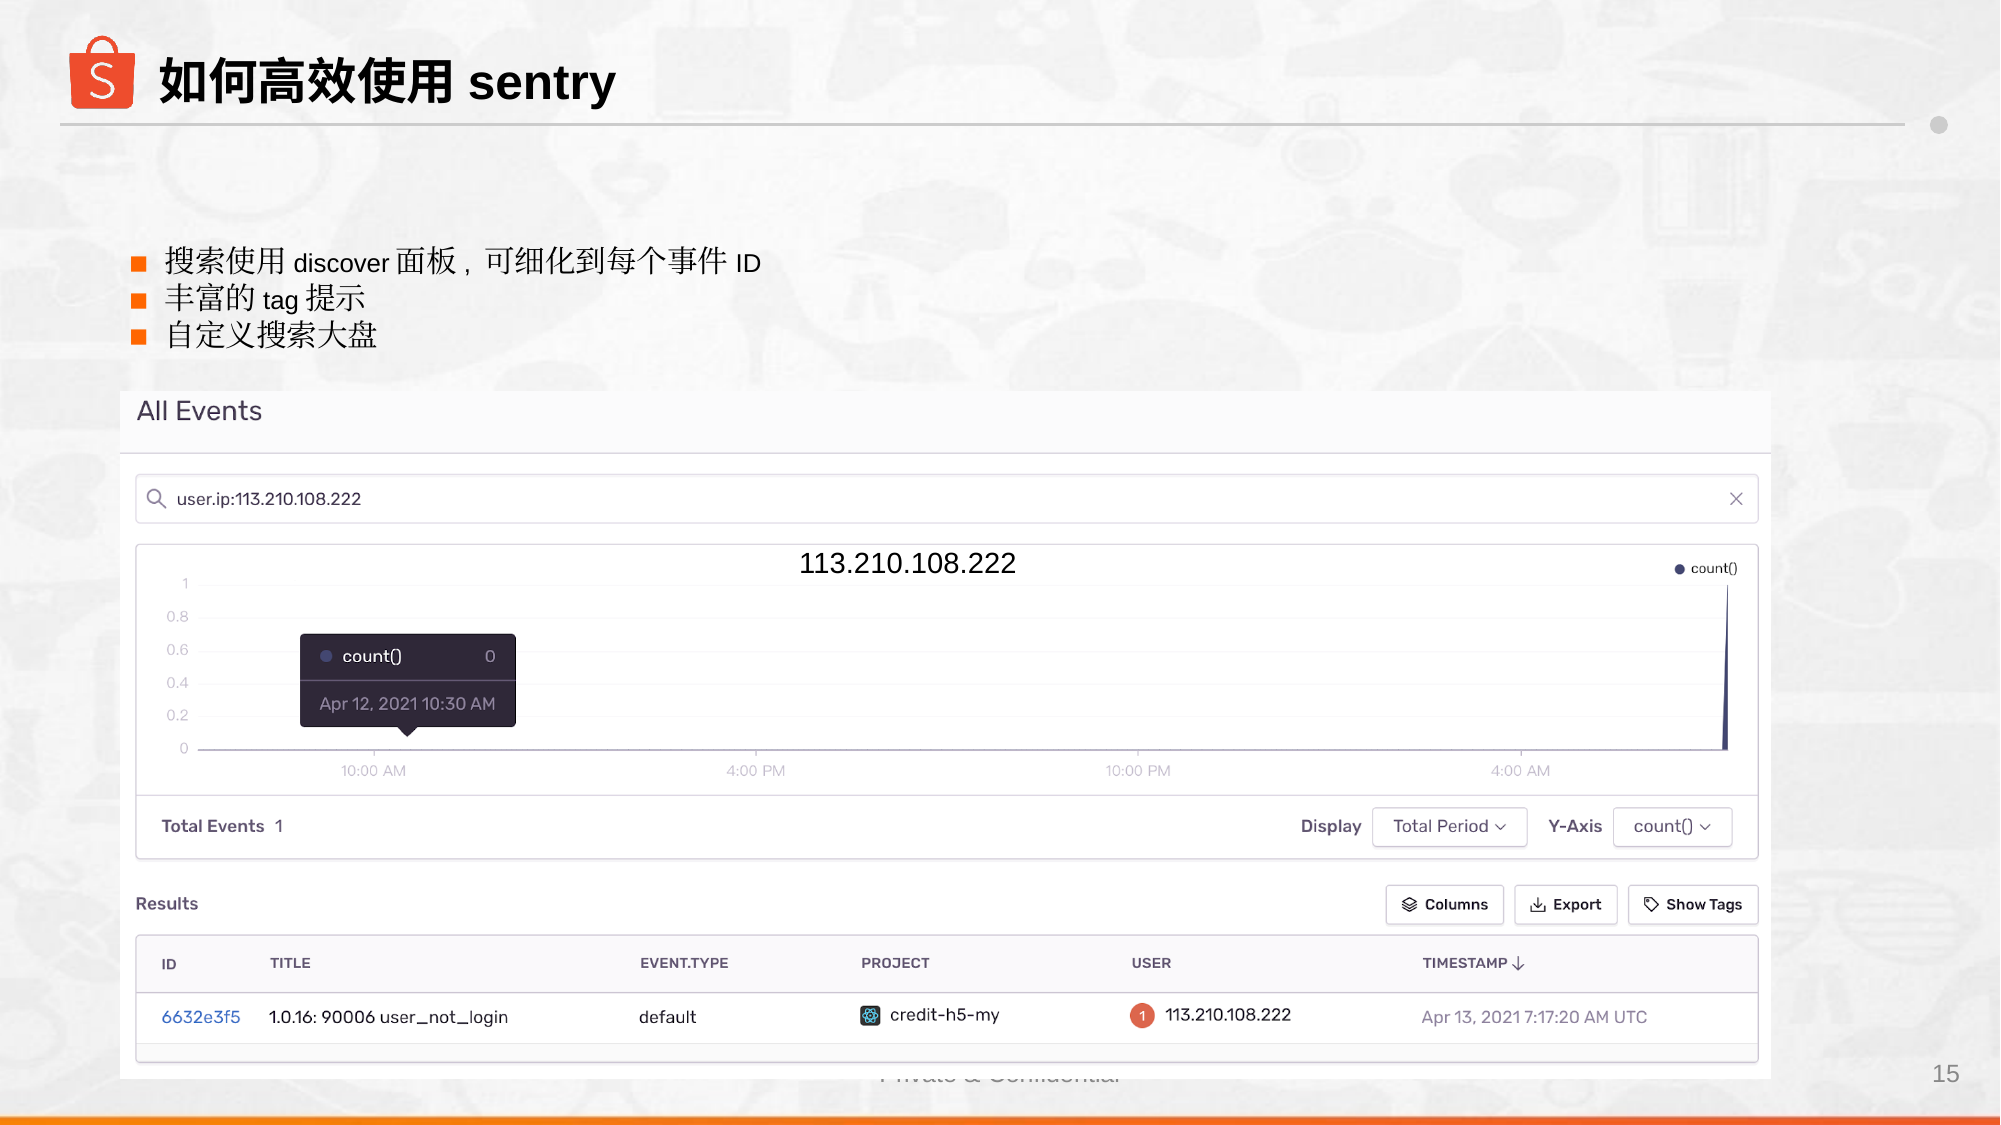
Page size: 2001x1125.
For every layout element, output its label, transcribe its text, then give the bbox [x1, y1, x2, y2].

slide_number ‹#› [1922, 738, 1968, 1125]
list 搜索使用discover面板, 可细化到每个事件ID 丰富的tag提示 自定义搜索大盘 [120, 234, 1644, 361]
title 如何高效使用sentry [151, 42, 1905, 125]
picture [0, 0, 2000, 1125]
text_box Private & Confidential [662, 1088, 1338, 1096]
